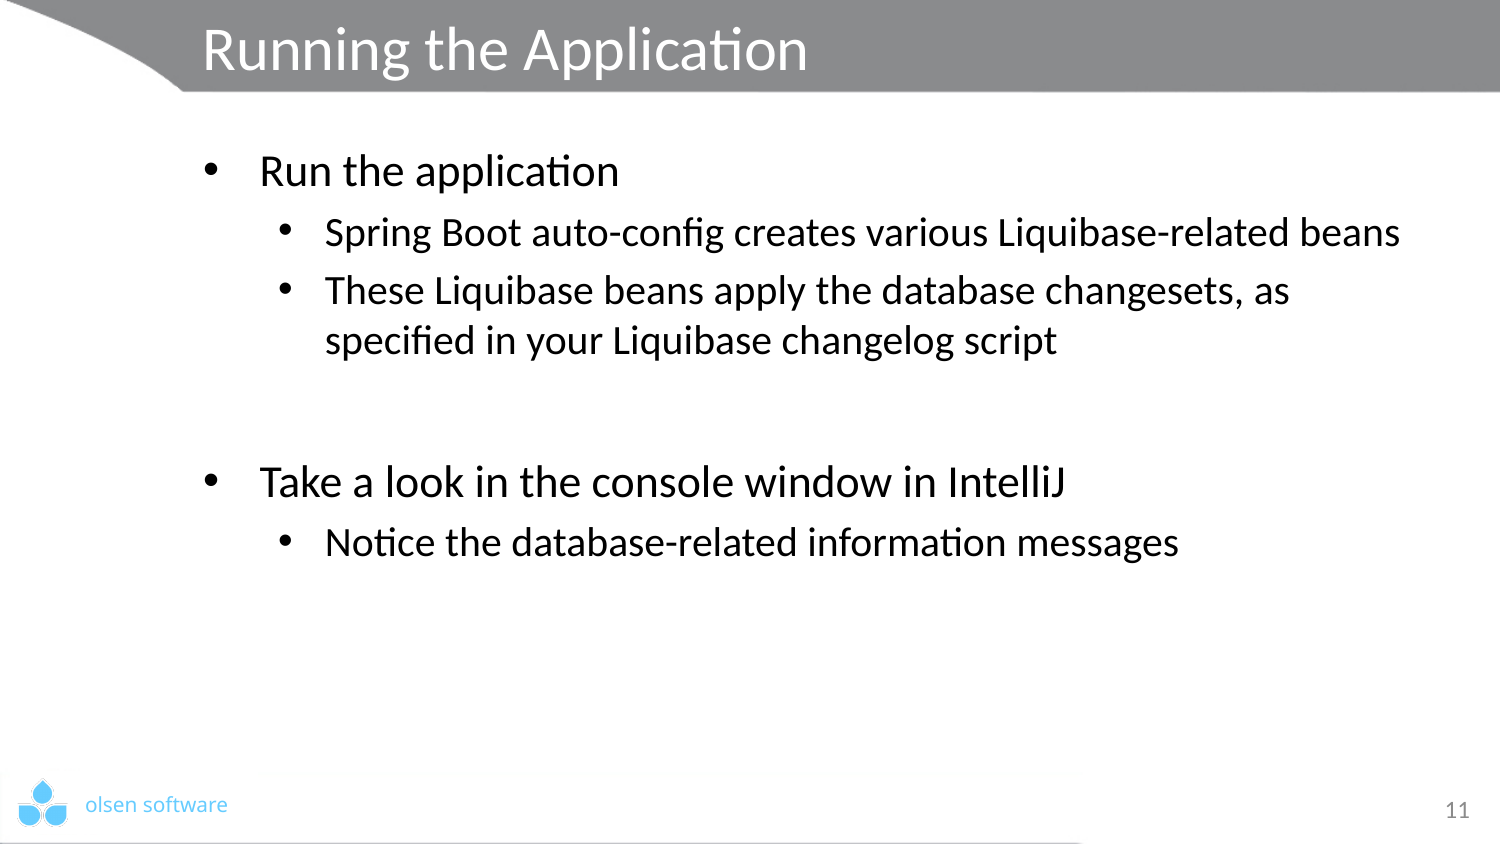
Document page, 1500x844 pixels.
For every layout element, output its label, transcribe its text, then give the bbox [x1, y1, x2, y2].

footer 11 [1414, 780, 1500, 837]
picture [17, 778, 68, 827]
title Running the Application [187, 0, 1426, 93]
list Run the application Spring Boot auto-config creates various Liquibase-related beans These Liquibase beans apply the database changesets, as specified in your Liquibase changelog script Take a look in the console window in IntelliJ Notice the database-related information messages [188, 133, 1425, 837]
picture [0, 0, 1500, 844]
